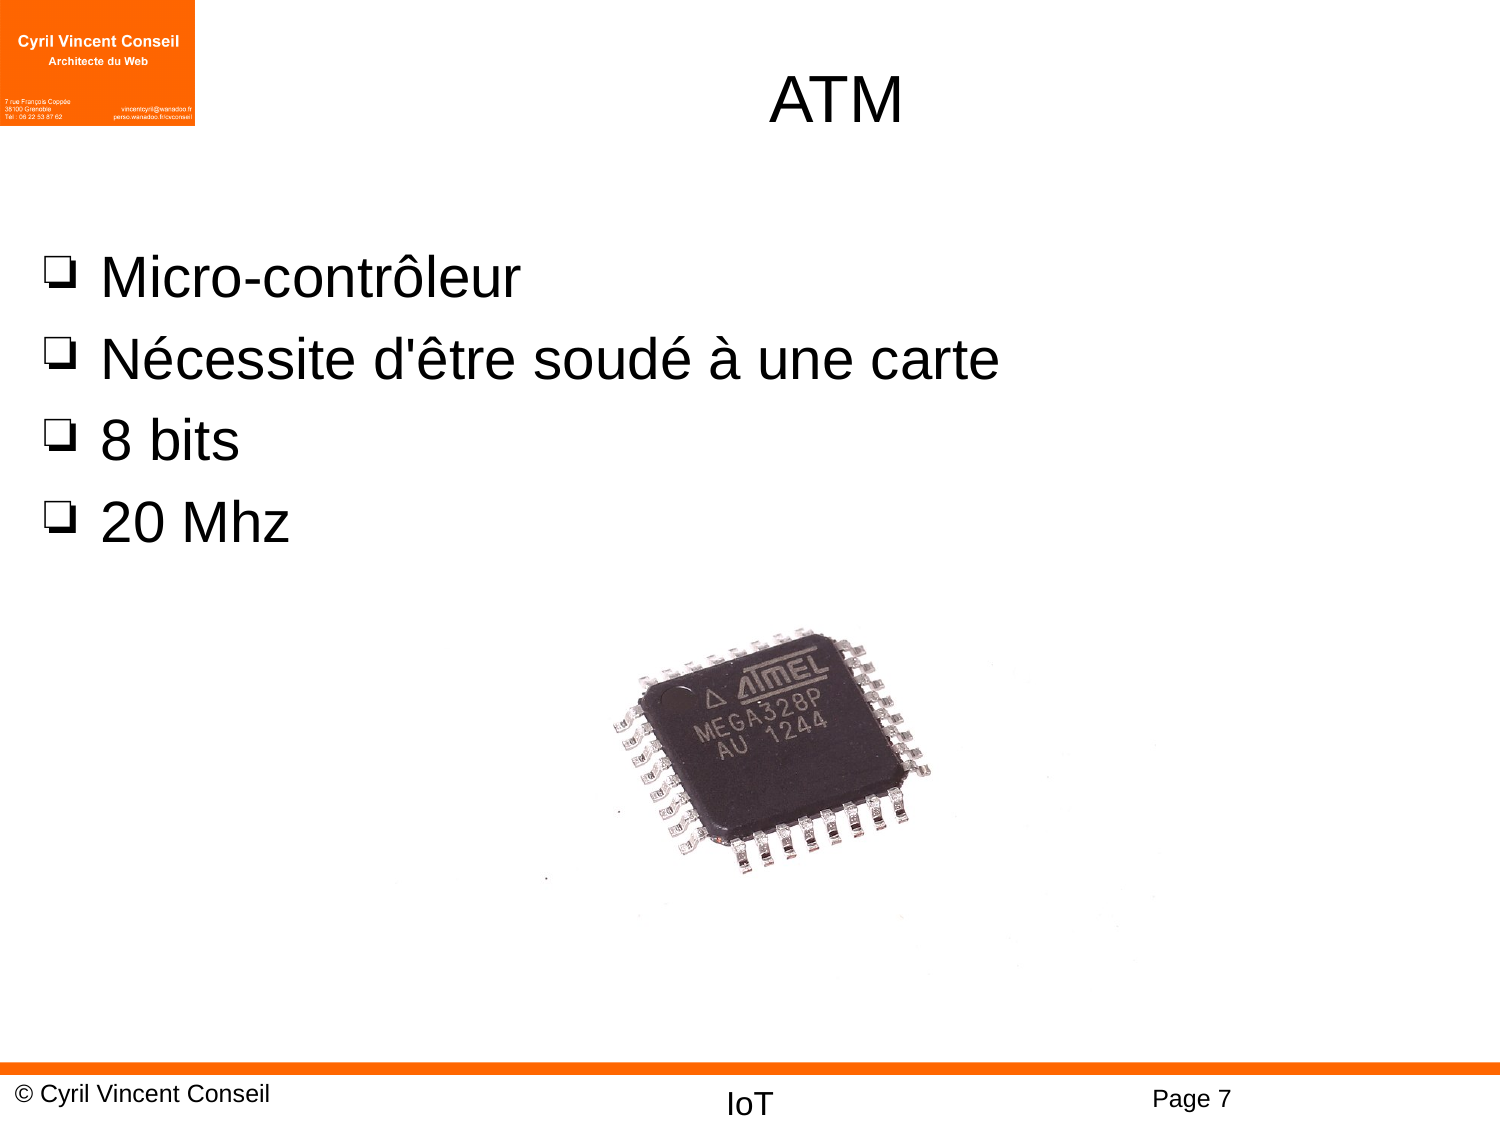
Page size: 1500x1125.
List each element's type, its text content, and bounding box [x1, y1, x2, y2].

title ATM [194, 2, 1480, 190]
picture [395, 491, 1168, 1007]
list Micro-contrôleur Nécessite d'être soudé à une carte 8 bits 20 Mhz [29, 231, 1468, 1059]
picture [0, 0, 195, 126]
